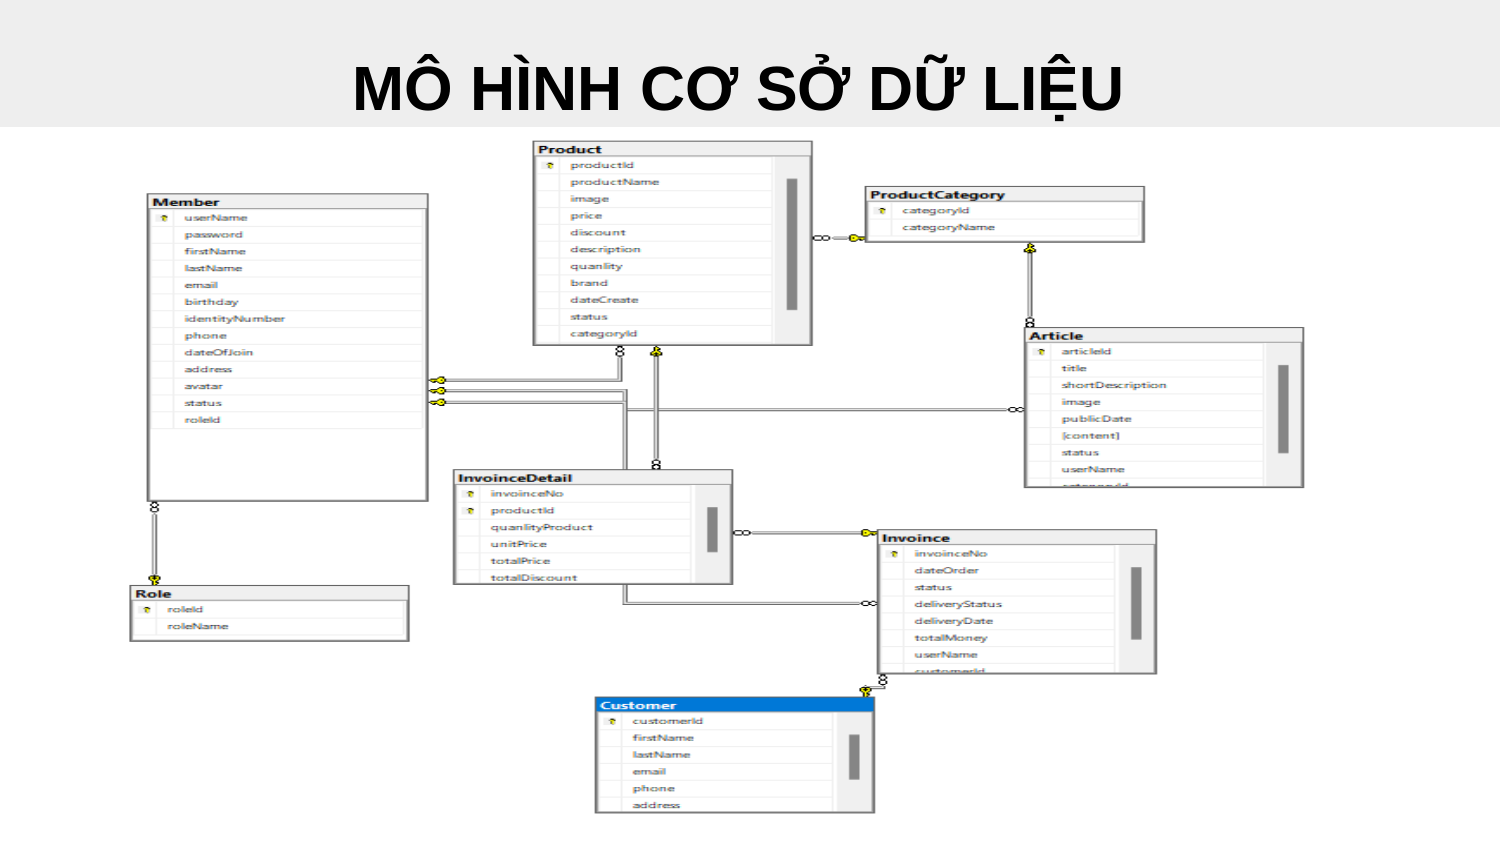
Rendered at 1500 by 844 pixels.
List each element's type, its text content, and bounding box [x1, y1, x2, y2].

picture [0, 127, 1500, 844]
subtitle MÔ HÌNH CƠ SỞ DỮ LIỆU [31, 32, 1445, 125]
